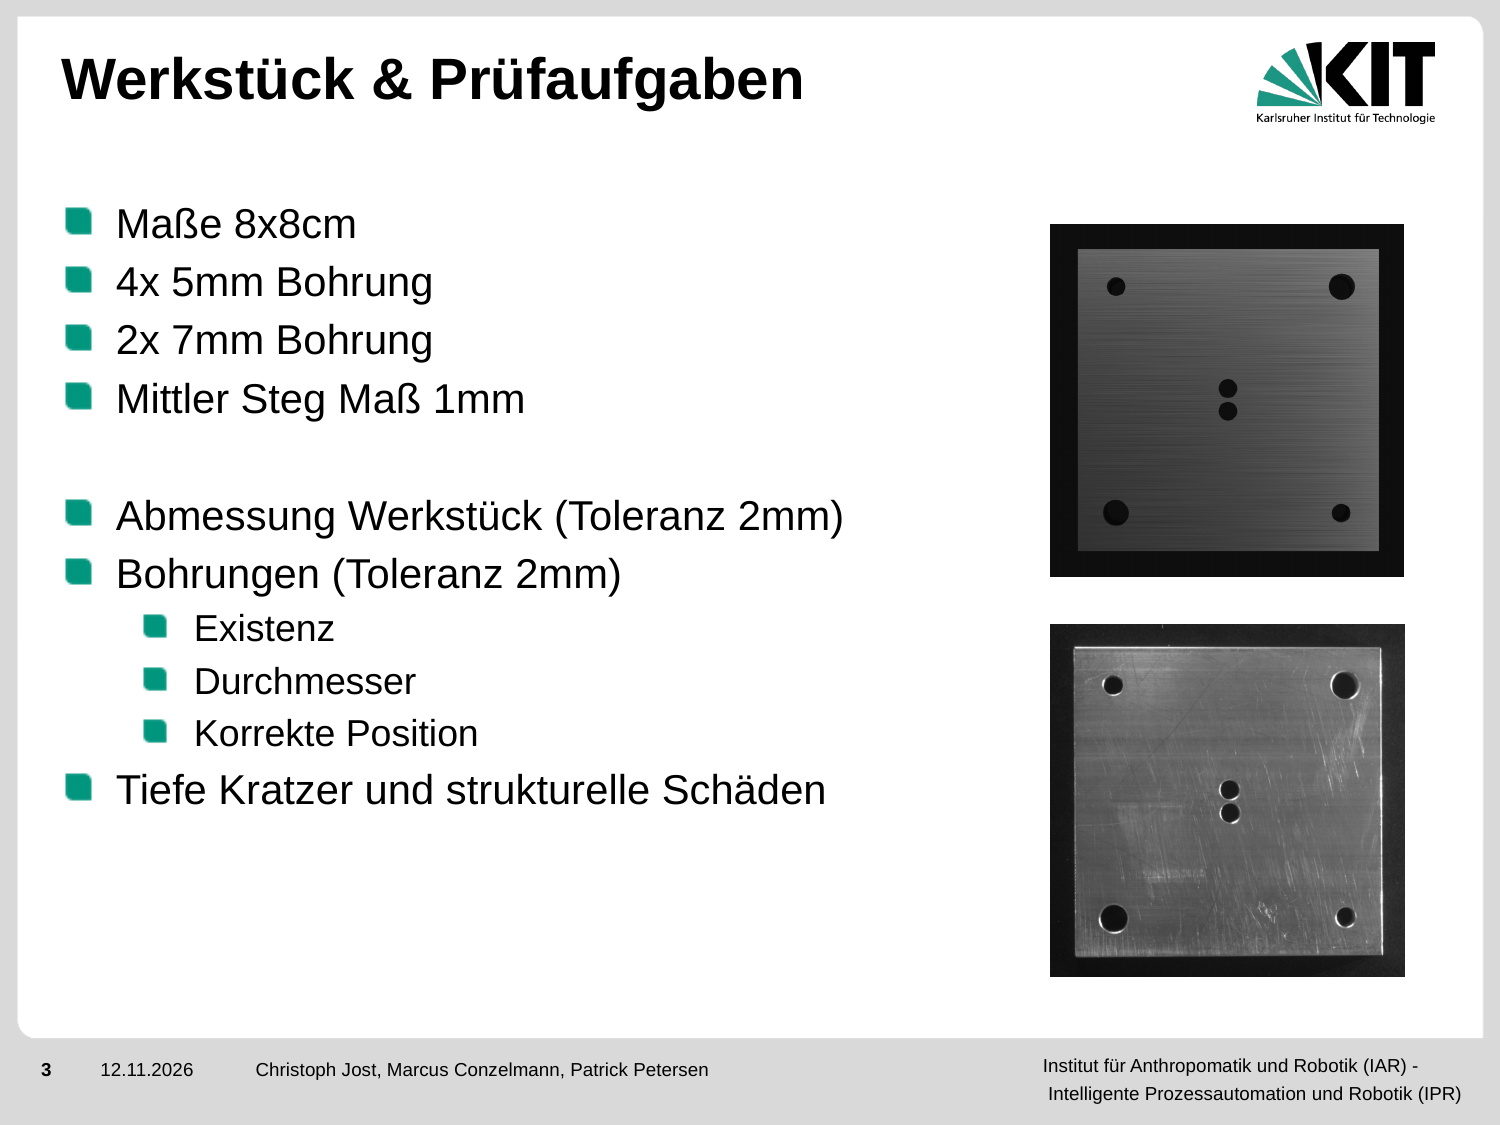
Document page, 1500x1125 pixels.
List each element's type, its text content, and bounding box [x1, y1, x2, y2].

picture [0, 0, 1500, 1125]
title Werkstück & Prüfaufgaben [17, 23, 1152, 138]
list Maße 8x8cm 4x 5mm Bohrung 2x 7mm Bohrung Mittler Steg Maß 1mm Abmessung Werkstück (Toleranz 2mm) Bohrungen (Toleranz 2mm) Existenz Durchmesser Korrekte Position Tiefe Kratzer und strukturelle Schäden [64, 196, 1436, 1000]
